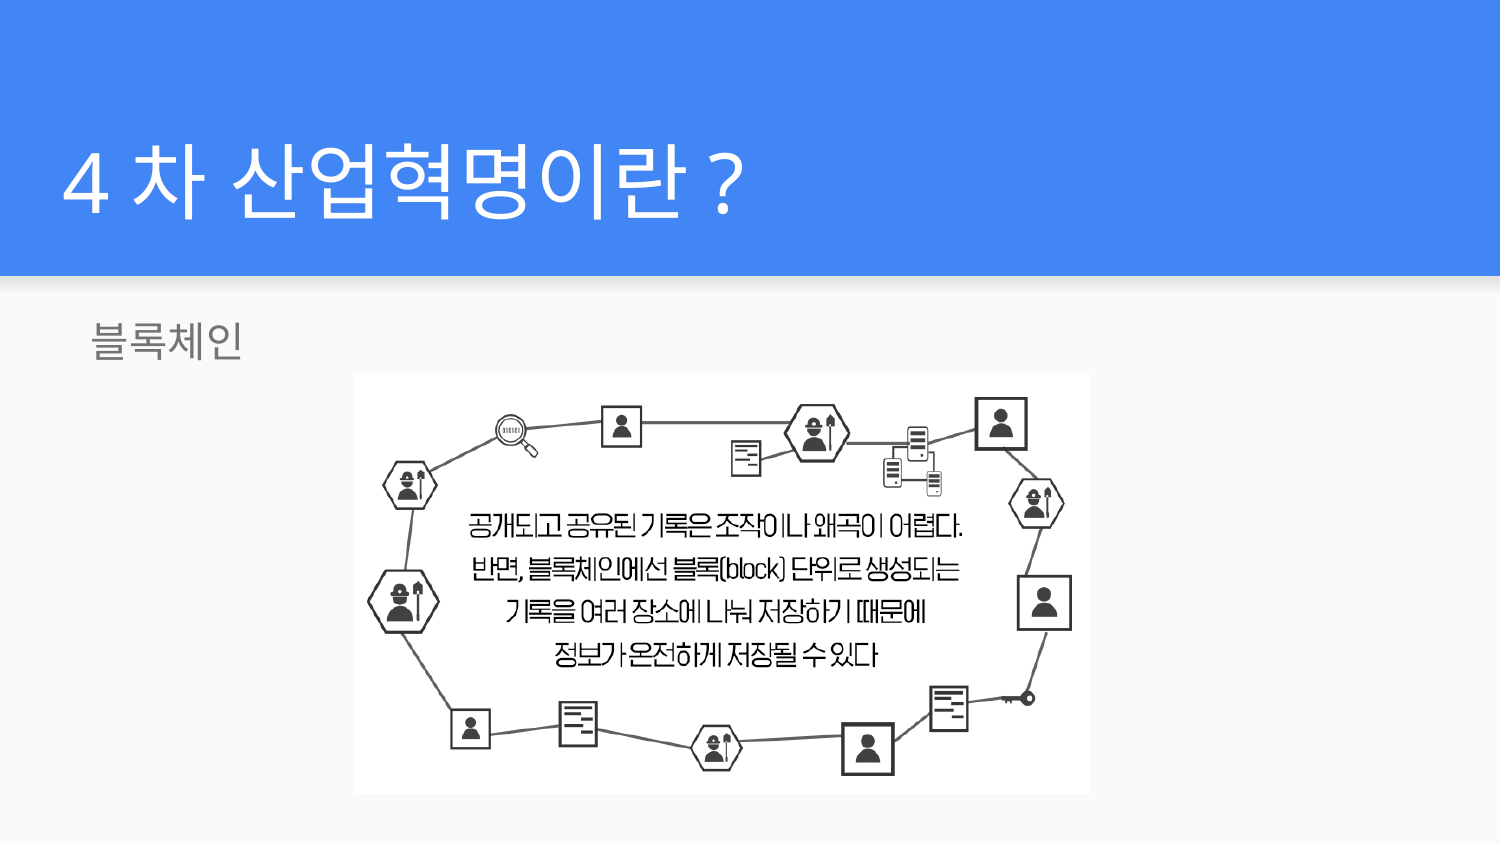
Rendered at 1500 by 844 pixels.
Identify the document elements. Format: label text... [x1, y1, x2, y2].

list 블록체인 [75, 292, 1425, 798]
title 4차 산업혁명이란? [47, 119, 1397, 246]
picture [354, 373, 1091, 794]
